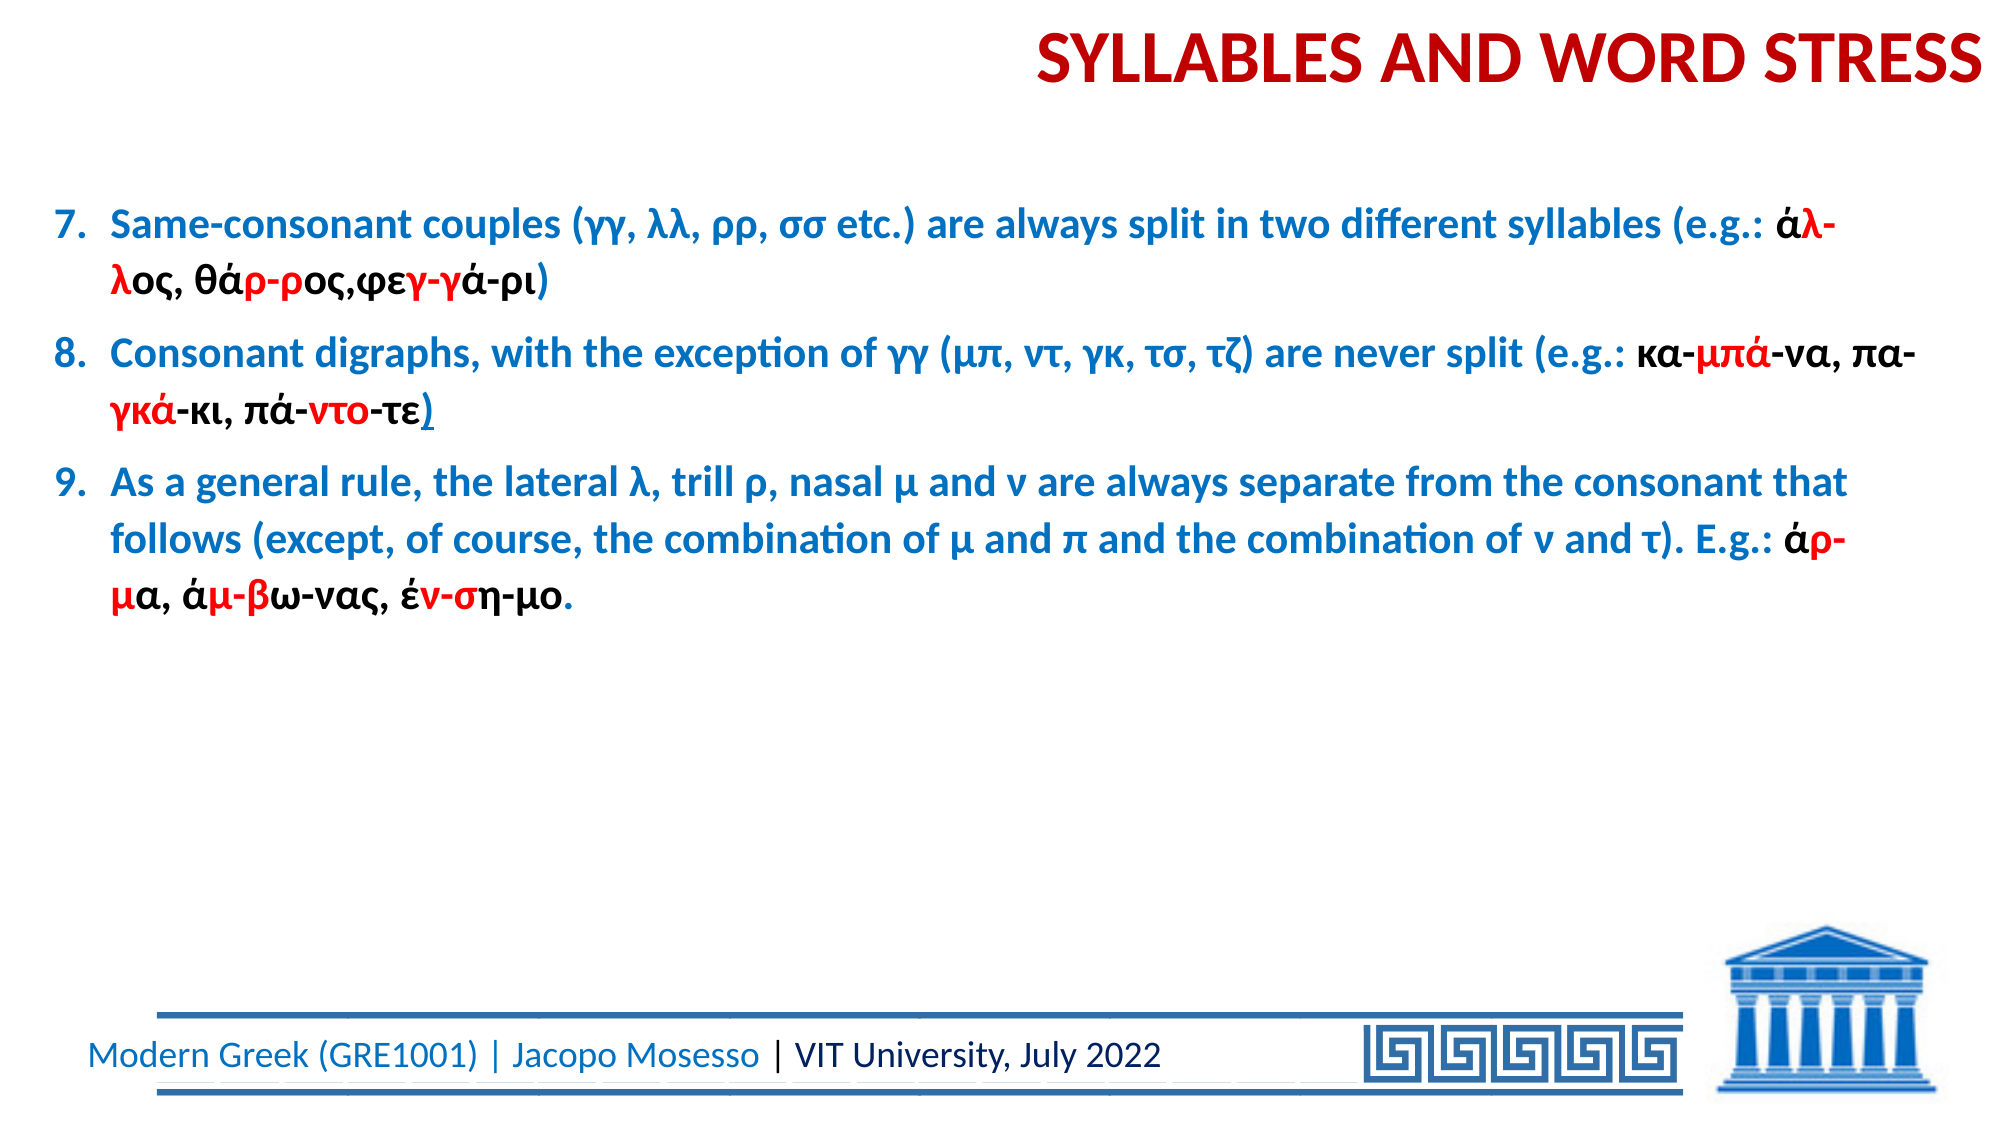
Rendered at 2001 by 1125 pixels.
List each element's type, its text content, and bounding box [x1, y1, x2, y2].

text_box Same-consonant couples (γγ, λλ, ρρ, σσ etc.) are always split in two different syllables (e.g.: άλ-λος, θάρ-ρος,φεγ-γά-ρι) Consonant digraphs, with the exception of γγ (μπ, ντ, γκ, τσ, τζ) are never split (e.g.: κα-μπά-να, πα-γκά-κι, πά-ντο-τε) As a general rule, the lateral λ, trill ρ, nasal μ and ν are always separate from the consonant that follows (except, of course, the combination of μ and π and the combination of ν and τ). E.g.: άρ-μα, άμ-βω-νας, έν-ση-μο. [39, 184, 1961, 691]
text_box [156, 1010, 1684, 1096]
text_box Modern Greek (GRE1001) | Jacopo Mosesso | VIT University, July 2022 [72, 1022, 156, 1083]
text_box SYLLABLES AND WORD STRESS [500, 0, 2000, 105]
picture [1686, 862, 1969, 1125]
